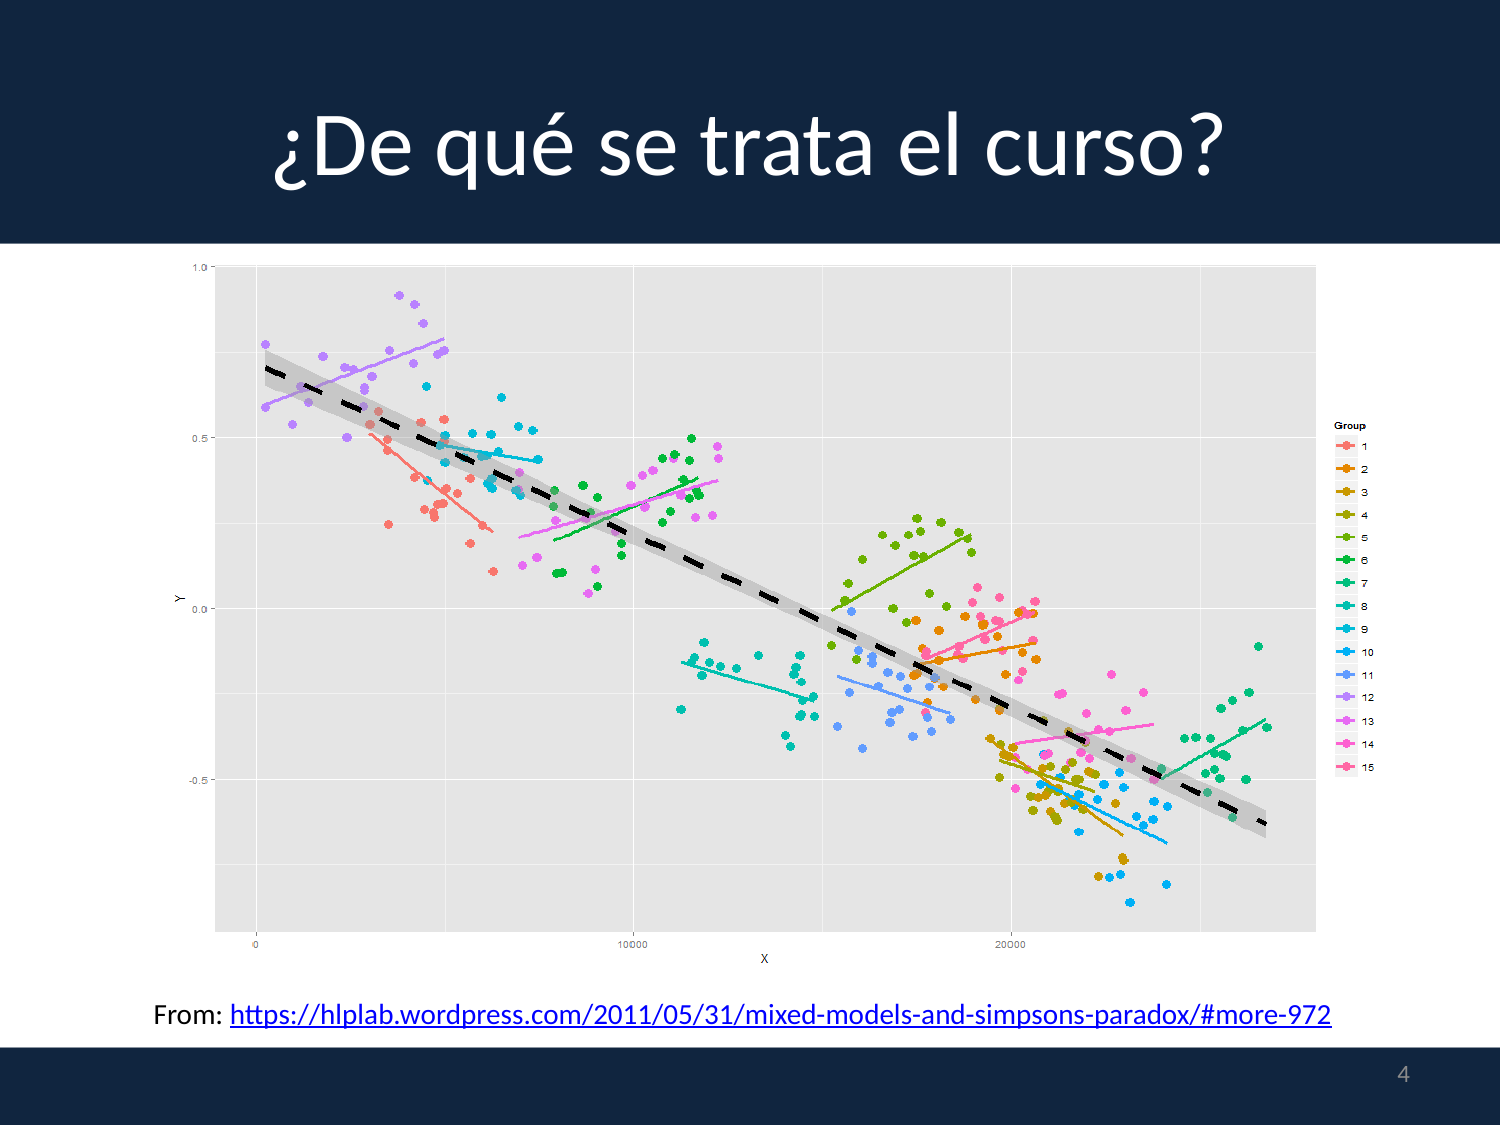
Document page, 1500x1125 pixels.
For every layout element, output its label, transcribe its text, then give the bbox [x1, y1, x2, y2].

text_box From: https://hlplab.wordpress.com/2011/05/31/mixed-models-and-simpsons-paradox/#more-972 [138, 987, 1354, 1038]
title ¿De qué se trata el curso? [75, 45, 1425, 233]
picture [0, 0, 1500, 1125]
slide_number 4 [1074, 1042, 1425, 1103]
